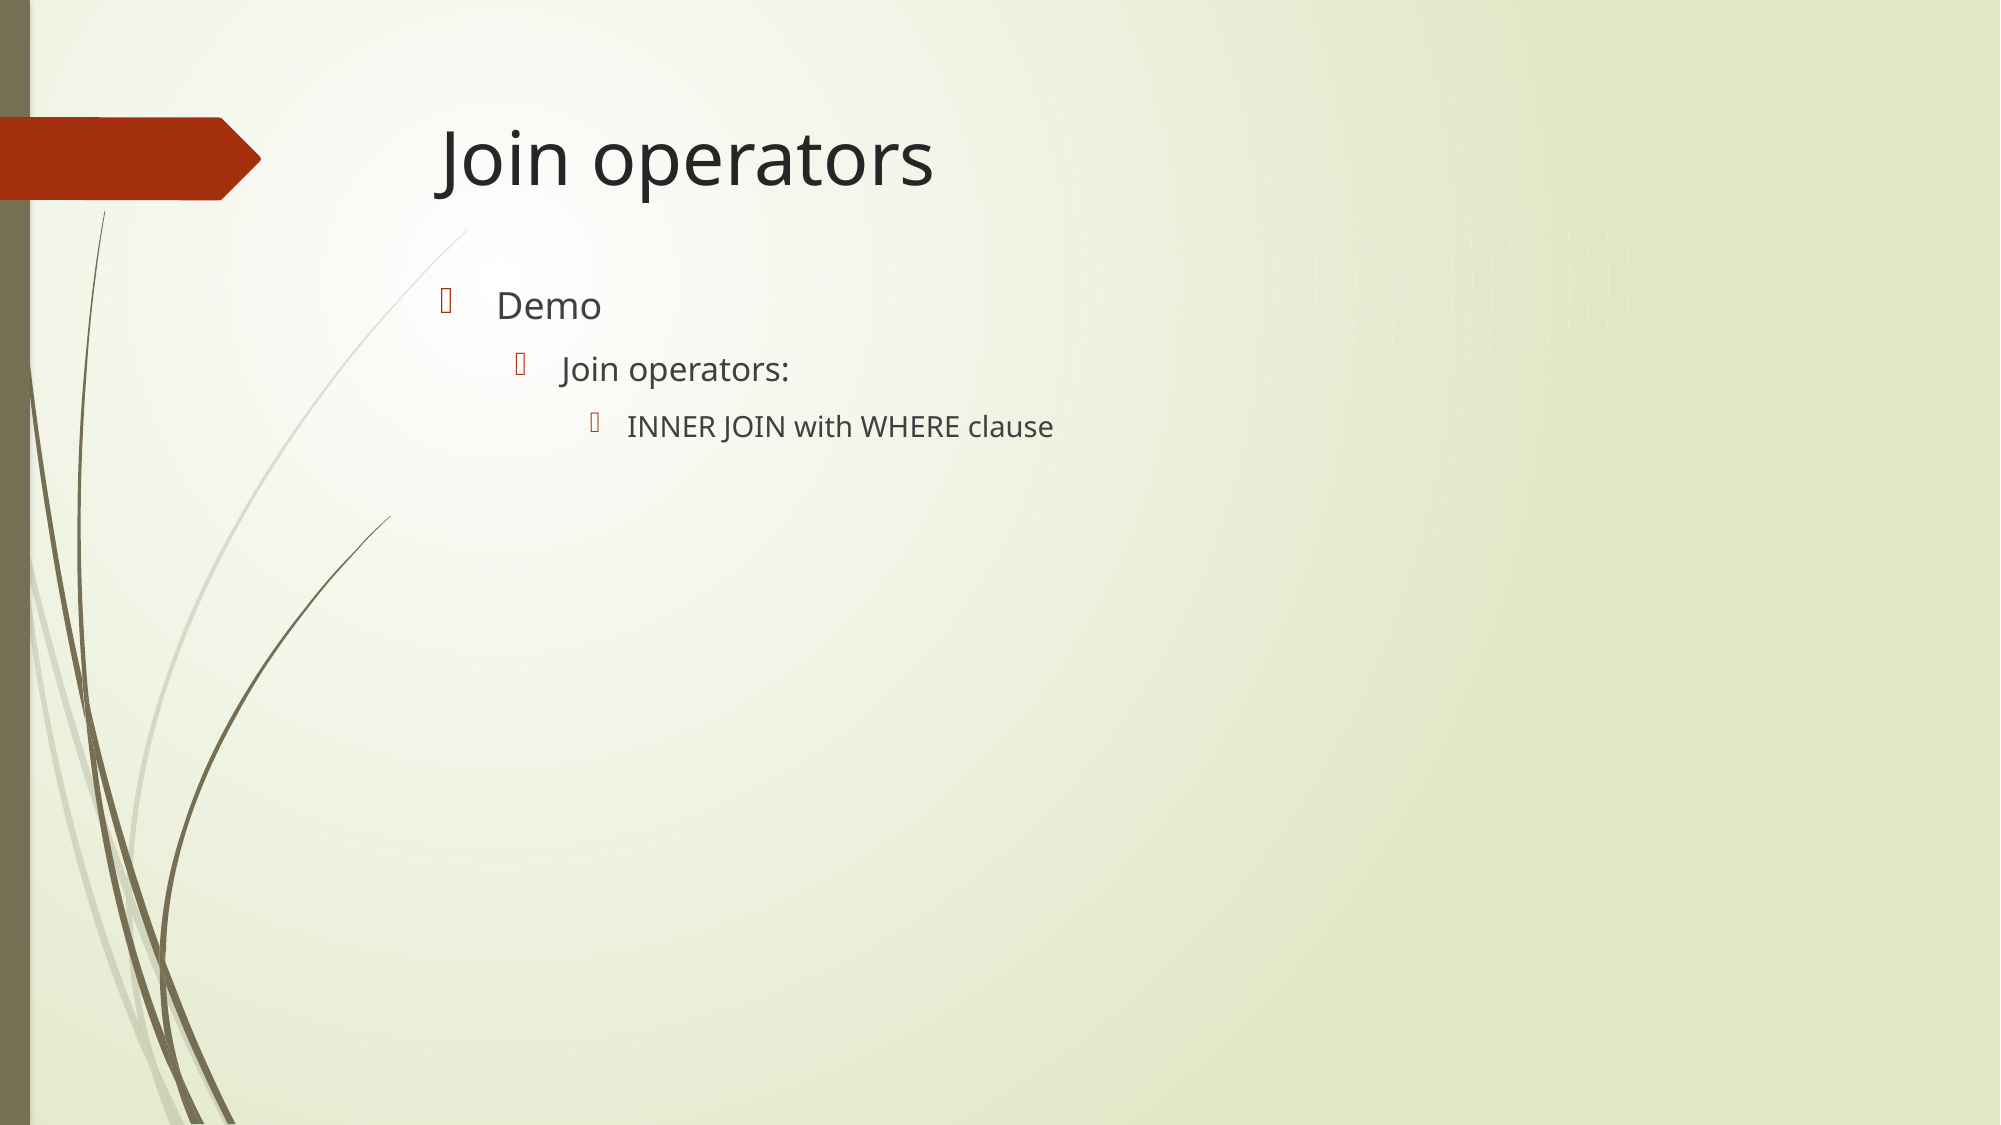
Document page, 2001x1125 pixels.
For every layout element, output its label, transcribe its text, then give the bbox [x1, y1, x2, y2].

title Join operators [425, 102, 1888, 255]
list Demo Join operators: INNER JOIN with WHERE clause [424, 274, 1888, 970]
